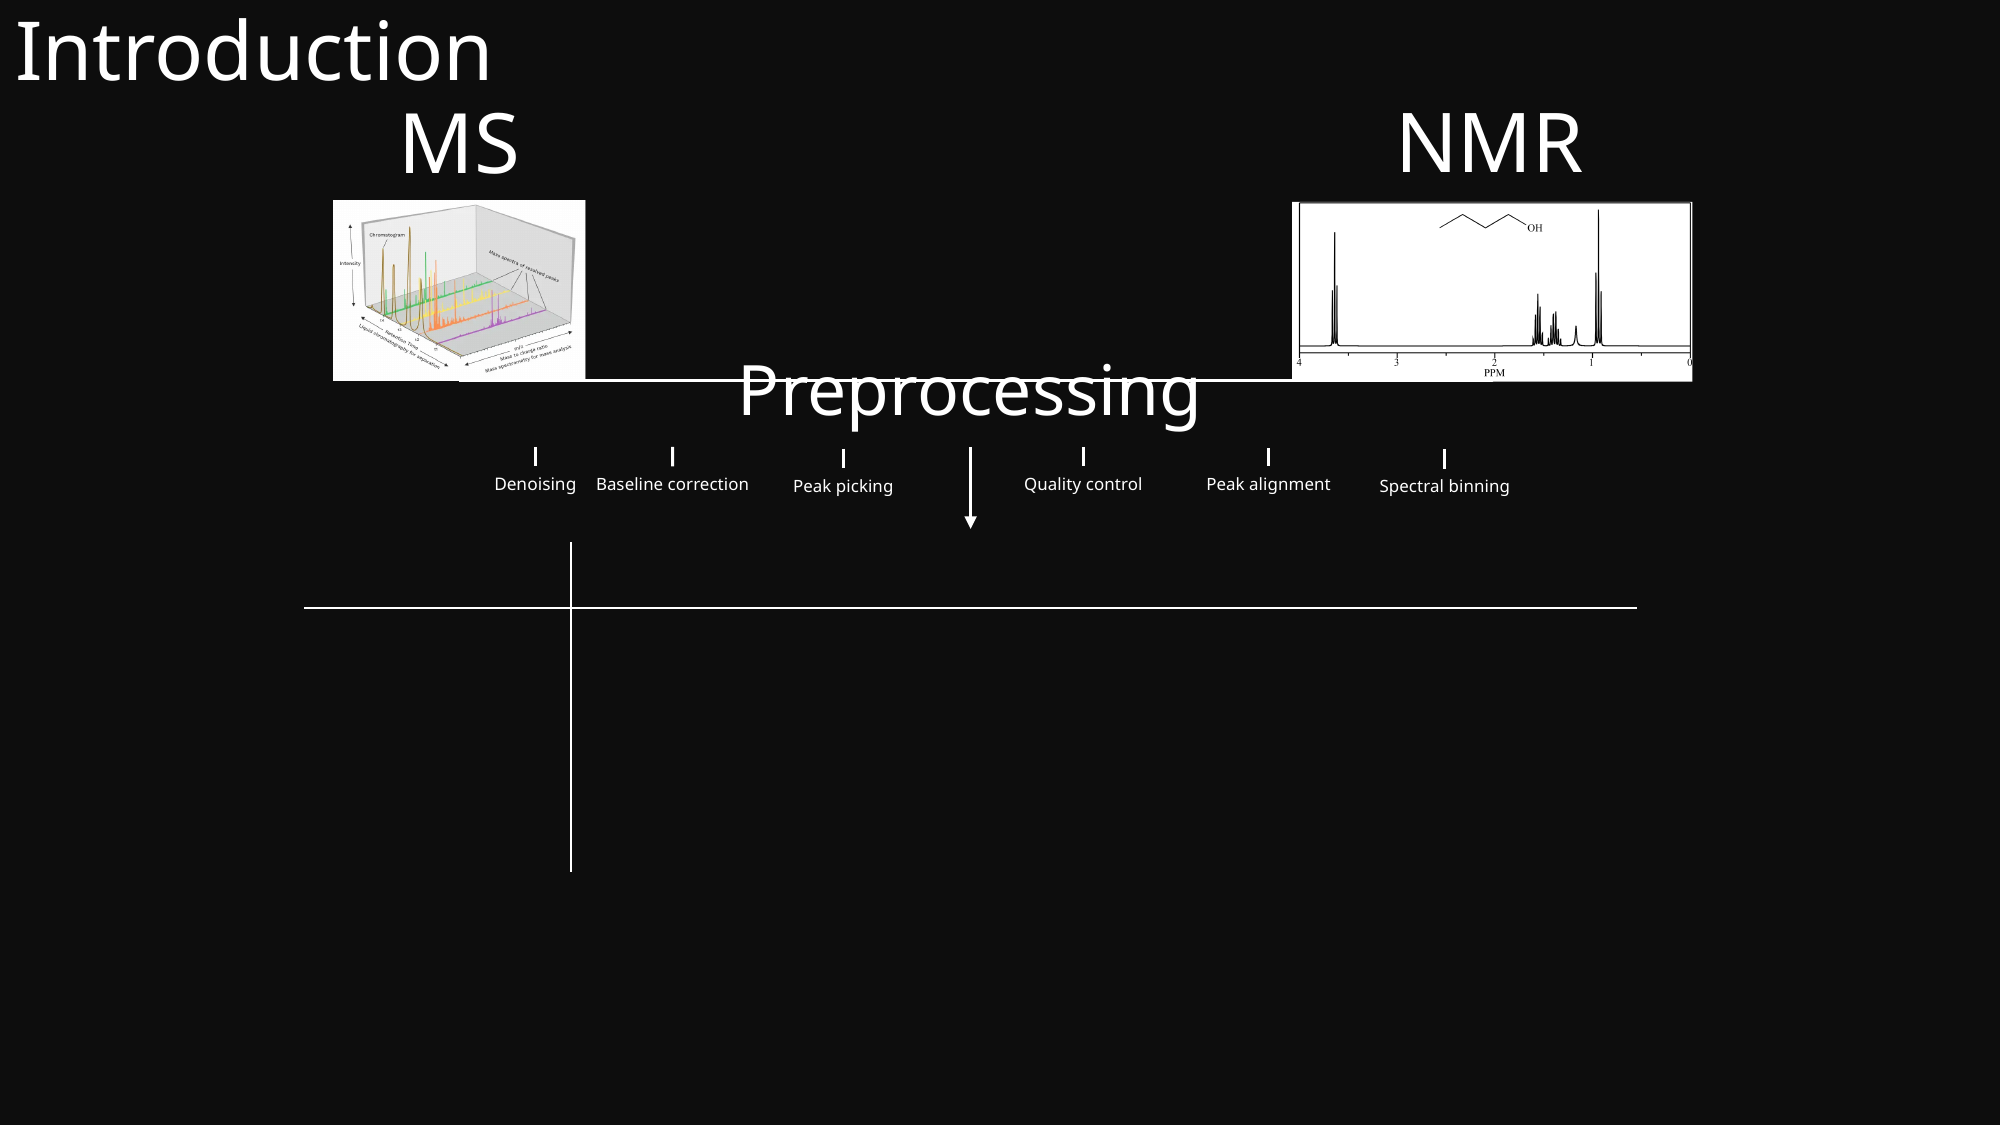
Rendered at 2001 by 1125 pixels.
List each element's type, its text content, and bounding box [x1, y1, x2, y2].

text_box Baseline correction [574, 466, 771, 503]
text_box NMR [1380, 93, 1605, 199]
text_box Preprocessing [977, 339, 1219, 447]
picture [332, 200, 586, 382]
text_box MS [383, 92, 536, 200]
text_box Denoising [437, 466, 574, 503]
text_box Spectral binning [1346, 468, 1543, 505]
text_box Quality control [985, 466, 1182, 503]
title Introduction [0, 0, 516, 108]
text_box Peak alignment [1182, 466, 1367, 503]
text_box Preprocessing [722, 339, 975, 447]
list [1291, 199, 1693, 381]
text_box Peak picking [745, 467, 942, 505]
